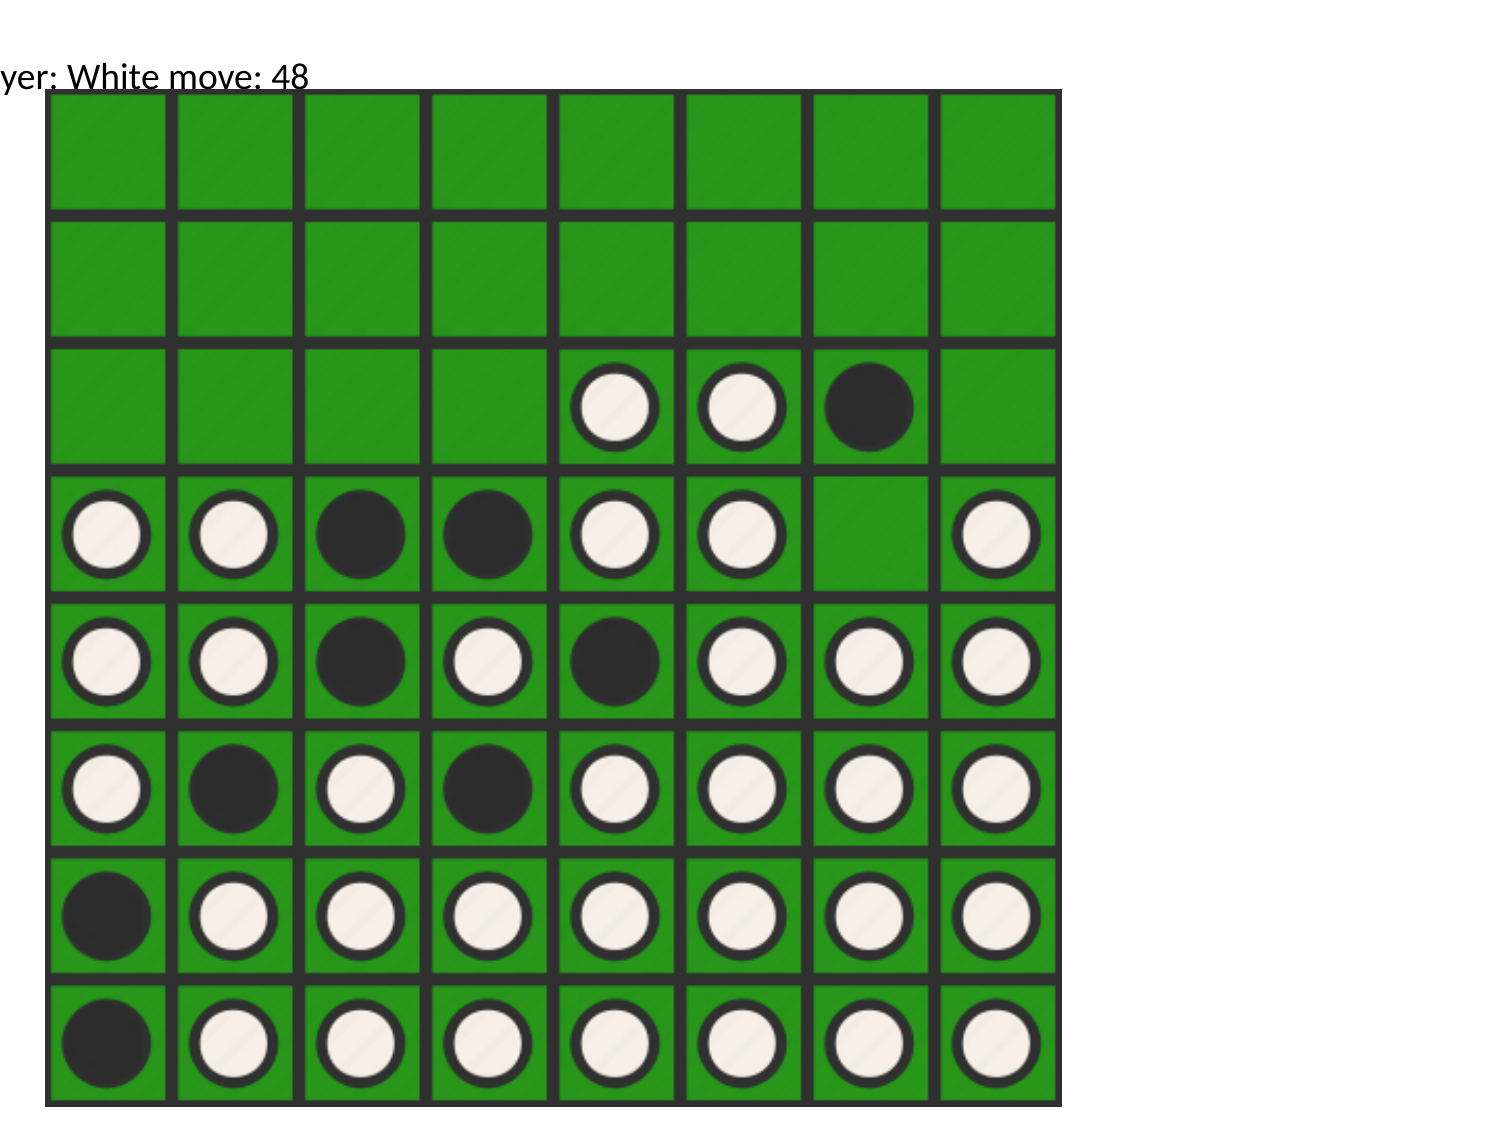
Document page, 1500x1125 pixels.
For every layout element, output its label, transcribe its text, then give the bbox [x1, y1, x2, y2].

picture [44, 89, 1062, 1107]
text_box turn: 38 player: White move: 48 [0, 44, 325, 105]
